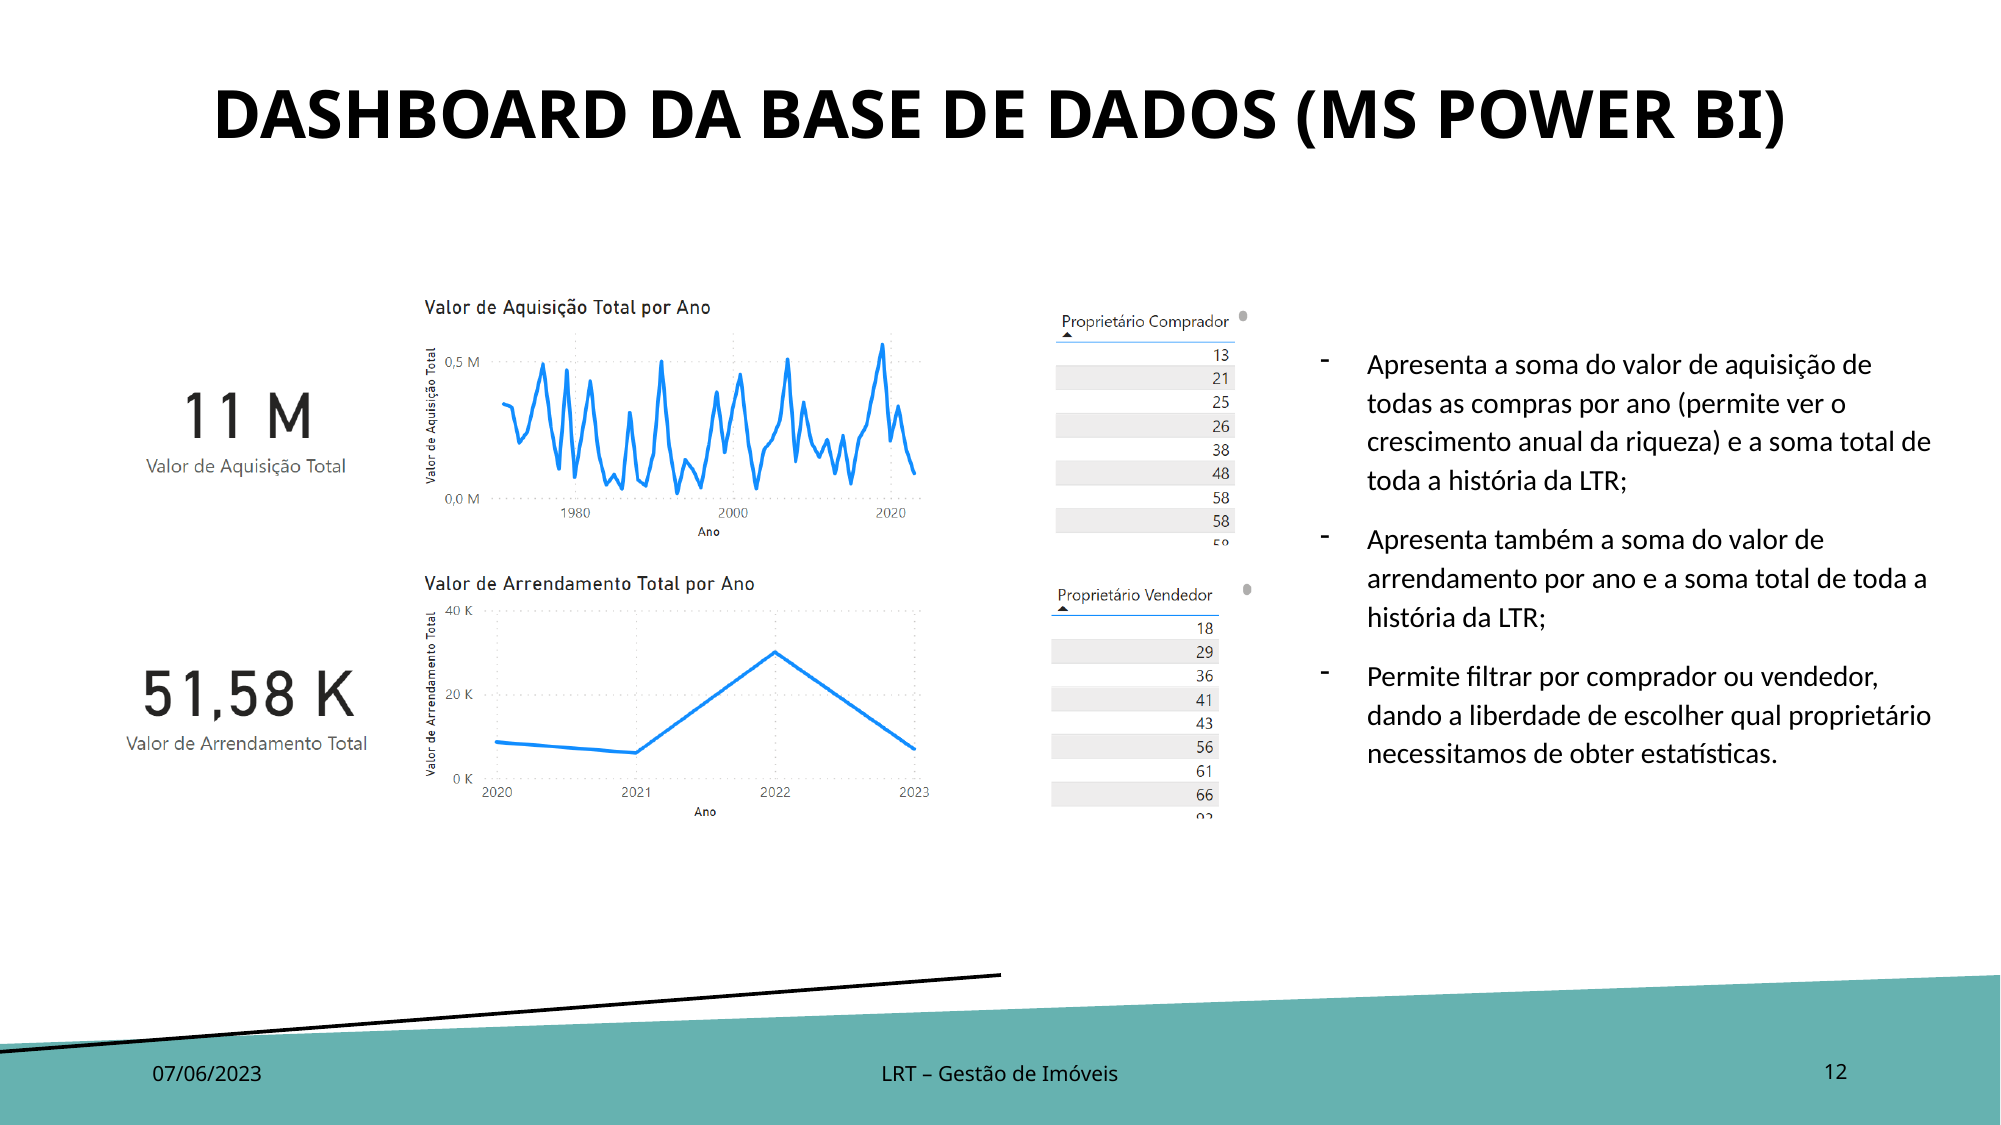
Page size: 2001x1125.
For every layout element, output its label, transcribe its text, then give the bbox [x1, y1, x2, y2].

title DASHBOARD DA BASE DE DADOS (ms POWER BI) [0, 7, 2000, 226]
footer LRT – Gestão de Imóveis [662, 1042, 1338, 1103]
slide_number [137, 1042, 588, 1103]
text_box Apresenta a soma do valor de aquisição de todas as compras por ano (permite ver o crescimento anual da riqueza) e a soma total de toda a história da LTR; Apresenta também a soma do valor de arrendamento por ano e a soma total de toda a história da LTR; Permite filtrar por comprador ou vendedor, dando a liberdade de escolher qual proprietário necessitamos de obter estatísticas. [1379, 334, 1957, 844]
picture [54, 234, 1379, 920]
slide_number 12 [1412, 1042, 1863, 1103]
